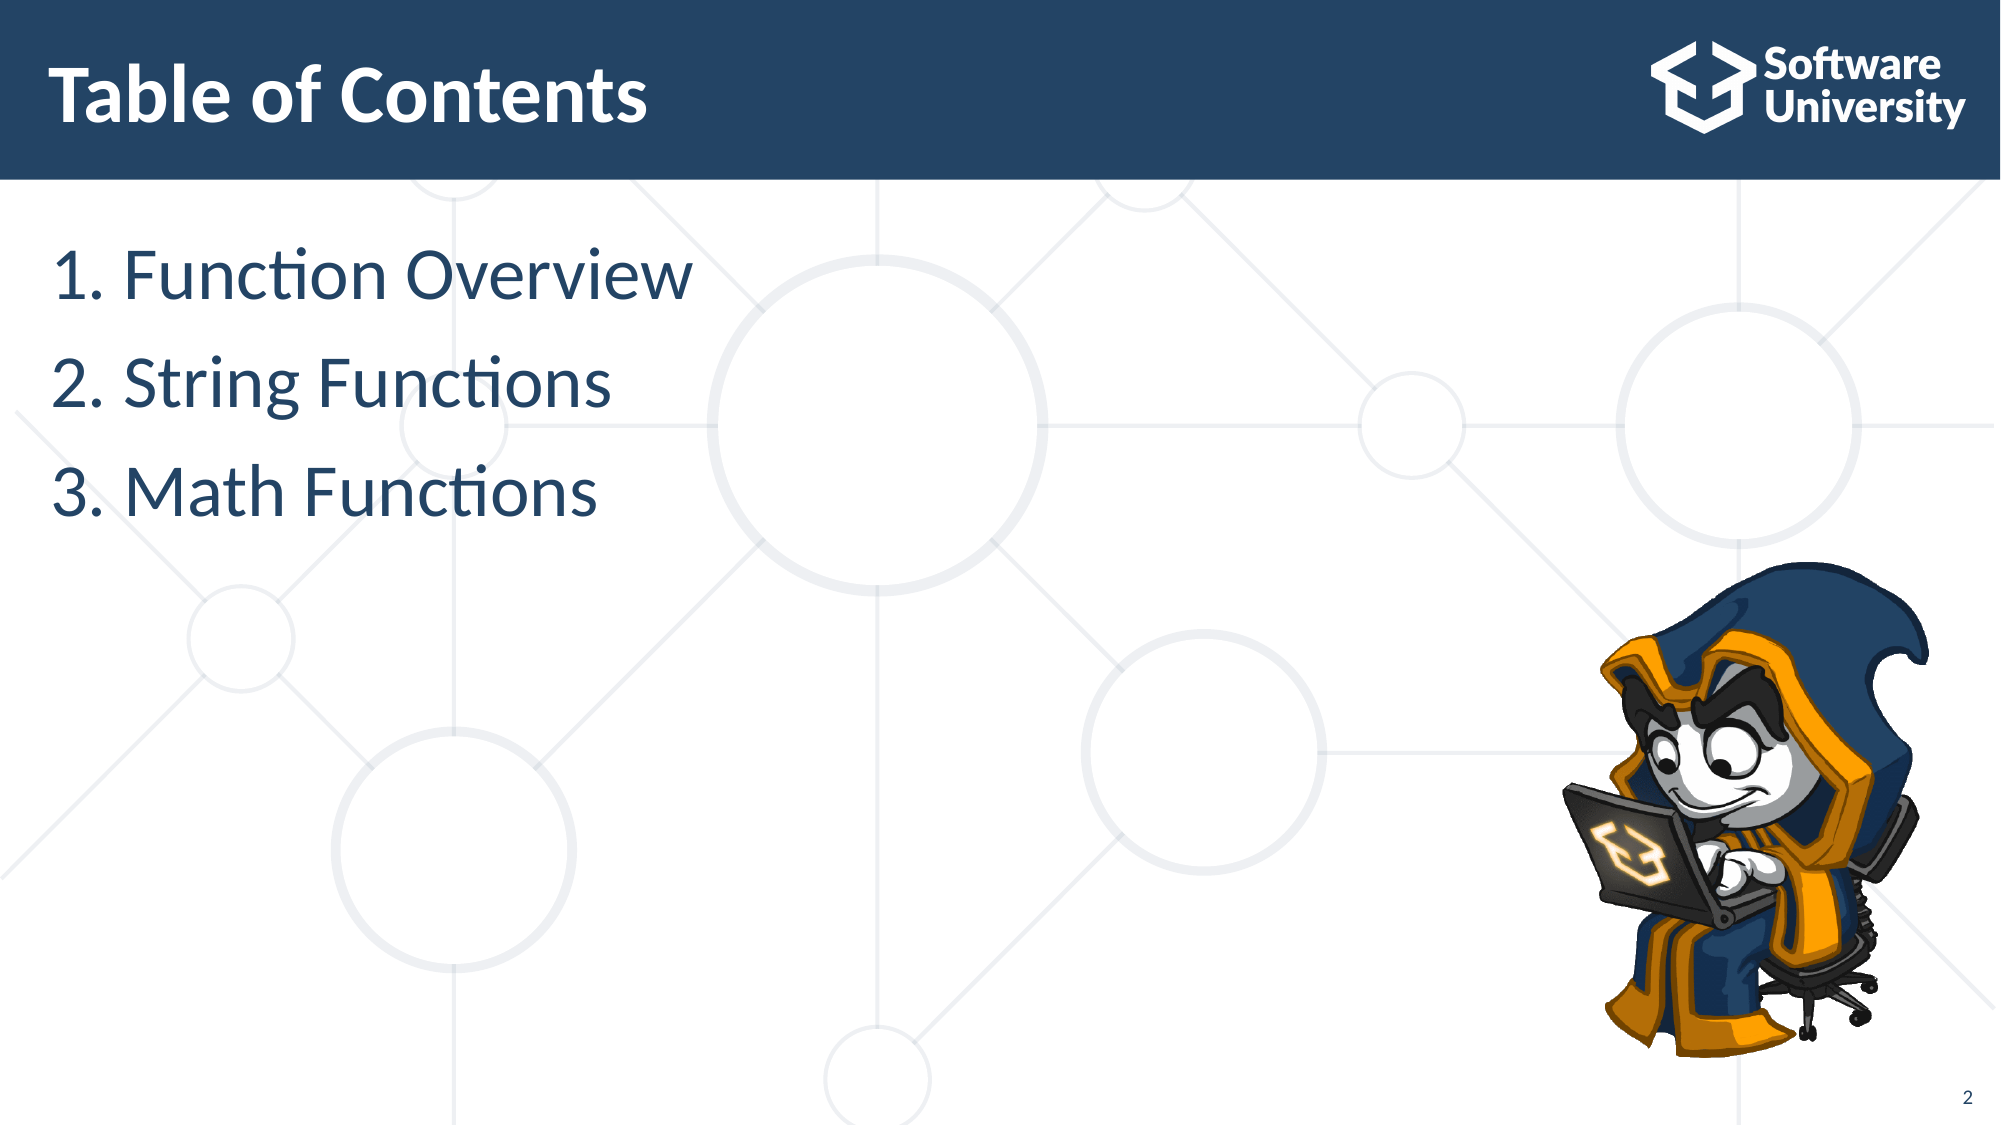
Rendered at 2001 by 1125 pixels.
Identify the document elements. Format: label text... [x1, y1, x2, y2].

picture [1561, 559, 1931, 1059]
list Function Overview String Functions Math Functions [32, 224, 1517, 1080]
title Table of Contents [31, 16, 1625, 162]
picture [1651, 41, 1966, 134]
text_box 2 [1927, 1067, 1989, 1117]
